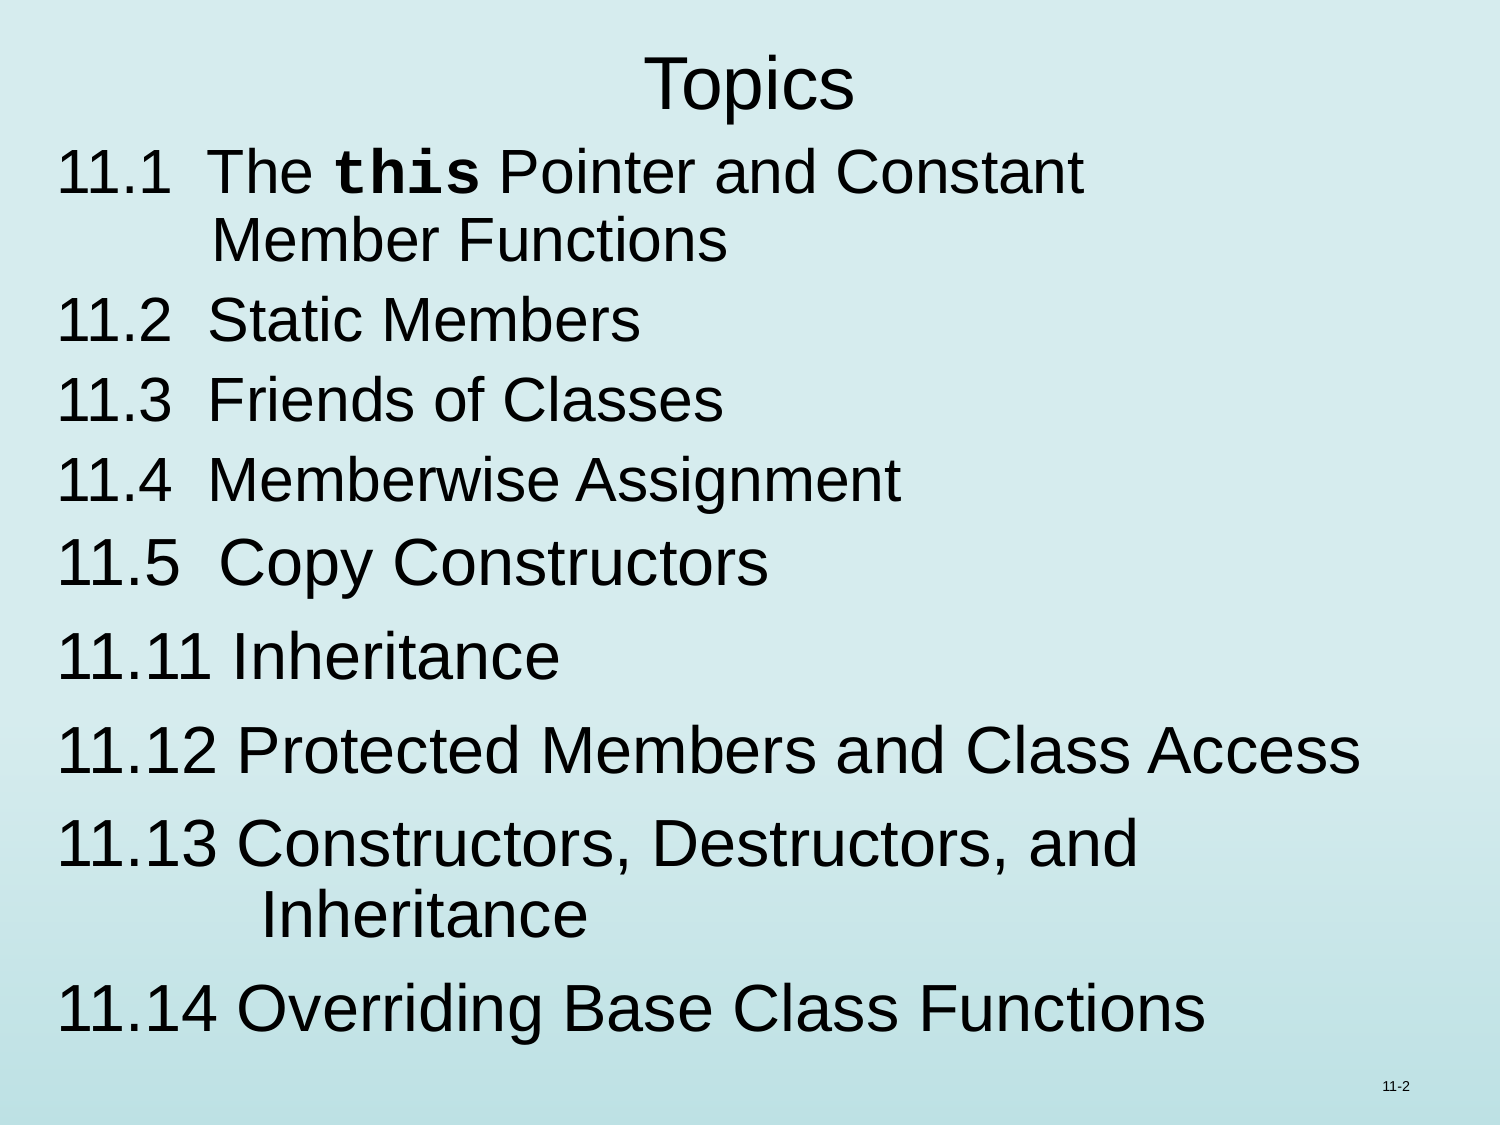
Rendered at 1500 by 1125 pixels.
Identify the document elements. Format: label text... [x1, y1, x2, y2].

slide_number 11-2 [1112, 1026, 1426, 1102]
title Topics [43, 12, 1457, 132]
list 11.1 The this Pointer and Constant Member Functions 11.2 Static Members 11.3 Friends of Classes 11.4 Memberwise Assignment 11.5 Copy Constructors 11.11 Inheritance 11.12 Protected Members and Class Access 11.13 Constructors, Destructors, and Inheritance 11.14 Overriding Base Class Functions [41, 132, 1405, 858]
